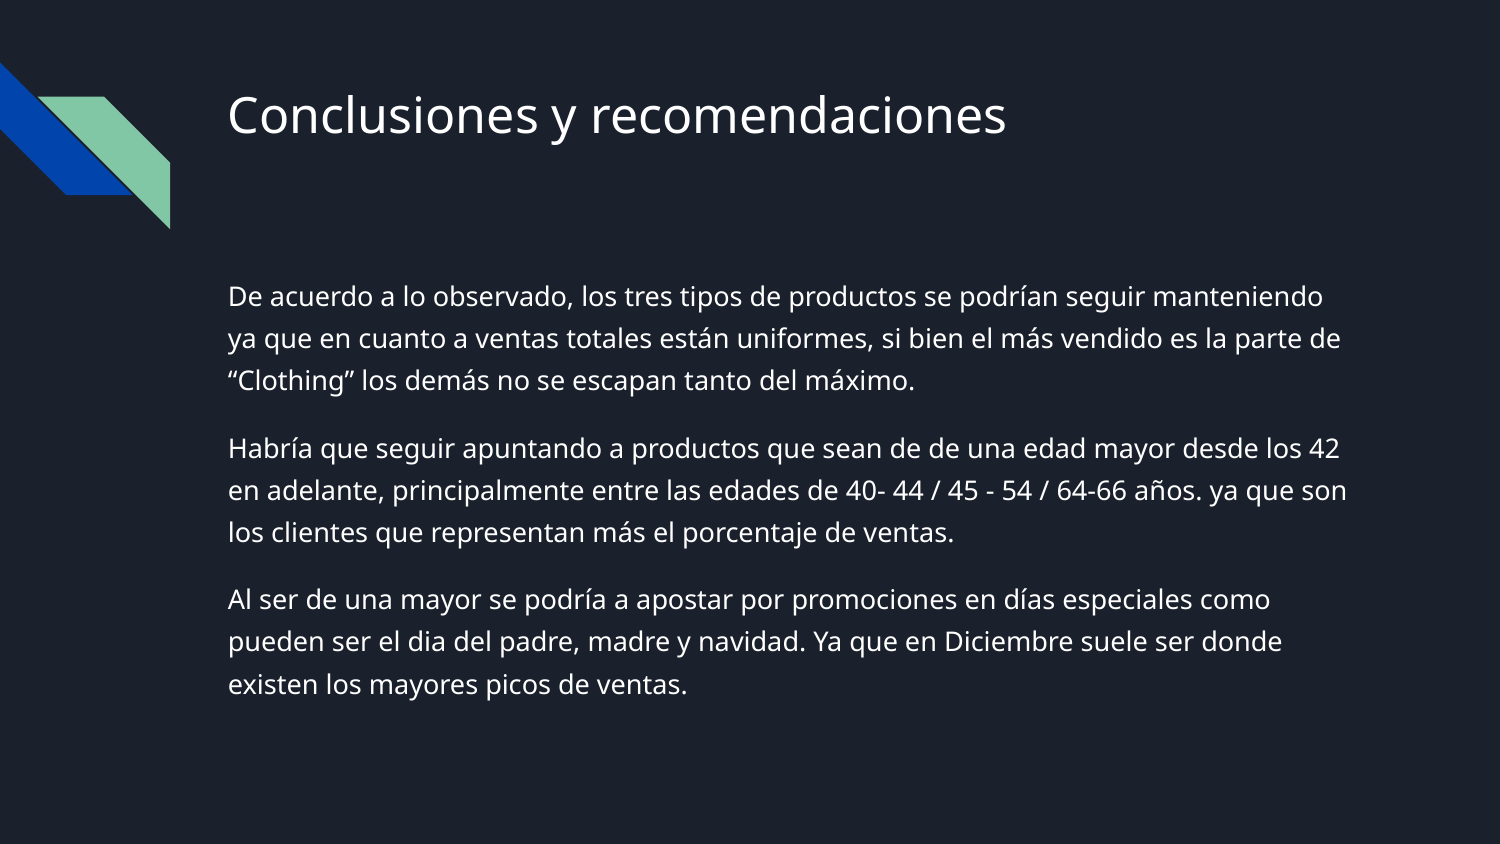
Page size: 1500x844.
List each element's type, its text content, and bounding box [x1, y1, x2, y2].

title Conclusiones y recomendaciones [212, 64, 1368, 215]
list De acuerdo a lo observado, los tres tipos de productos se podrían seguir manteniendo ya que en cuanto a ventas totales están uniformes, si bien el más vendido es la parte de “Clothing” los demás no se escapan tanto del máximo. Habría que seguir apuntando a productos que sean de de una edad mayor desde los 42 en adelante, principalmente entre las edades de 40- 44 / 45 - 54 / 64-66 años. ya que son los clientes que representan más el porcentaje de ventas. Al ser de una mayor se podría a apostar por promociones en días especiales como pueden ser el dia del padre, madre y navidad. Ya que en Diciembre suele ser donde existen los mayores picos de ventas. [212, 257, 1368, 735]
